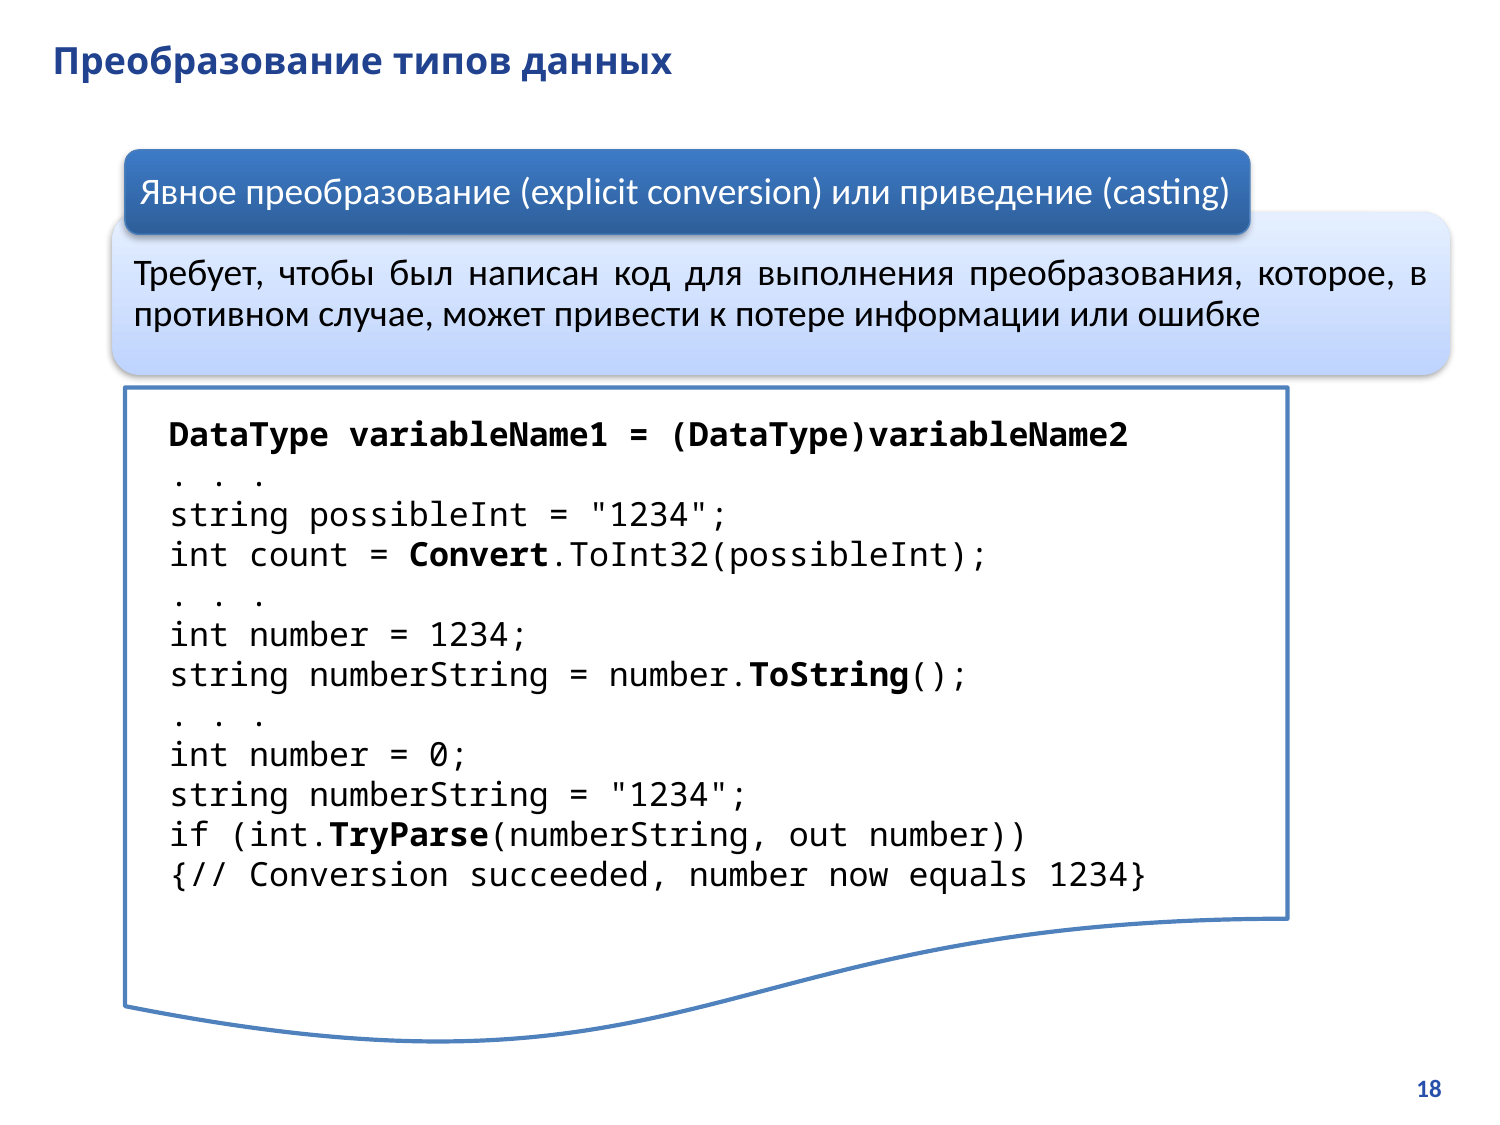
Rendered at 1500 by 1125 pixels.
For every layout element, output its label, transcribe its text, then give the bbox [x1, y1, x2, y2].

title Преобразование типов данных [36, 29, 1469, 90]
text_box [124, 149, 1251, 235]
text_box DataType variableName1 = (DataType)variableName2 . . . string possibleInt = "1234"; int count = Convert.ToInt32(possibleInt); . . . int number = 1234; string numberString = number.ToString(); . . . int number = 0; string numberString = "1234"; if (int.TryParse(numberString, out number)) {// Conversion succeeded, number now equals 1234} [122, 385, 1290, 1044]
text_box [112, 212, 1451, 376]
